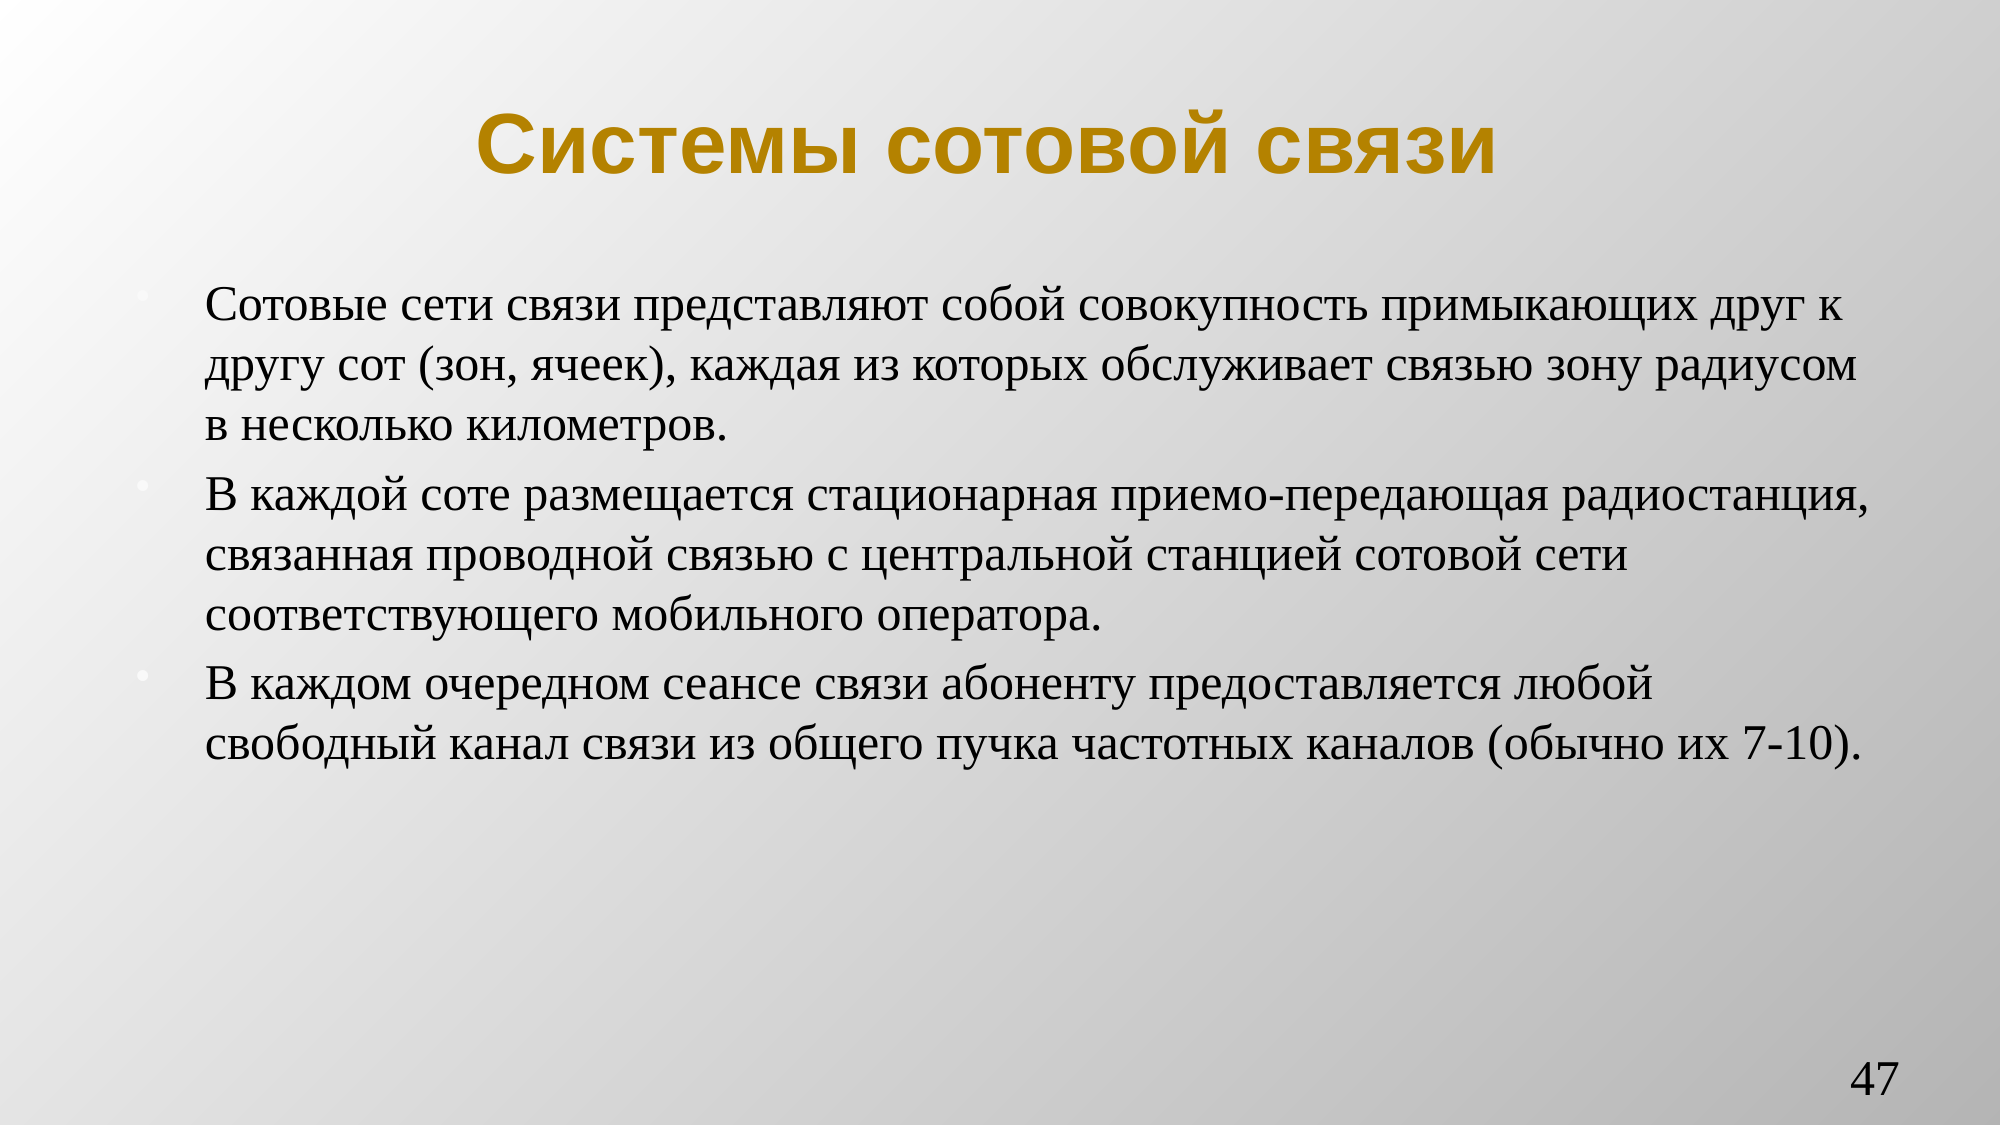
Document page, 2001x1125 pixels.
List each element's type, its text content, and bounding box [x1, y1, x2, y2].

list Сотовые сети связи представляют собой совокупность примыкающих друг к другу сот (зон, ячеек), каждая из которых обслуживает связью зону радиусом в несколько километров. В каждой соте размещается стационарная приемо-передающая радиостанция, связанная проводной связью с центральной станцией сотовой сети соответствующего мобильного оператора. В каждом очередном сеансе связи абоненту предоставляется любой свободный канал связи из общего пучка частотных каналов (обычно их 7-10). [99, 262, 1901, 1036]
slide_number 47 [1733, 1052, 1900, 1113]
title Системы сотовой связи [99, 45, 1900, 233]
